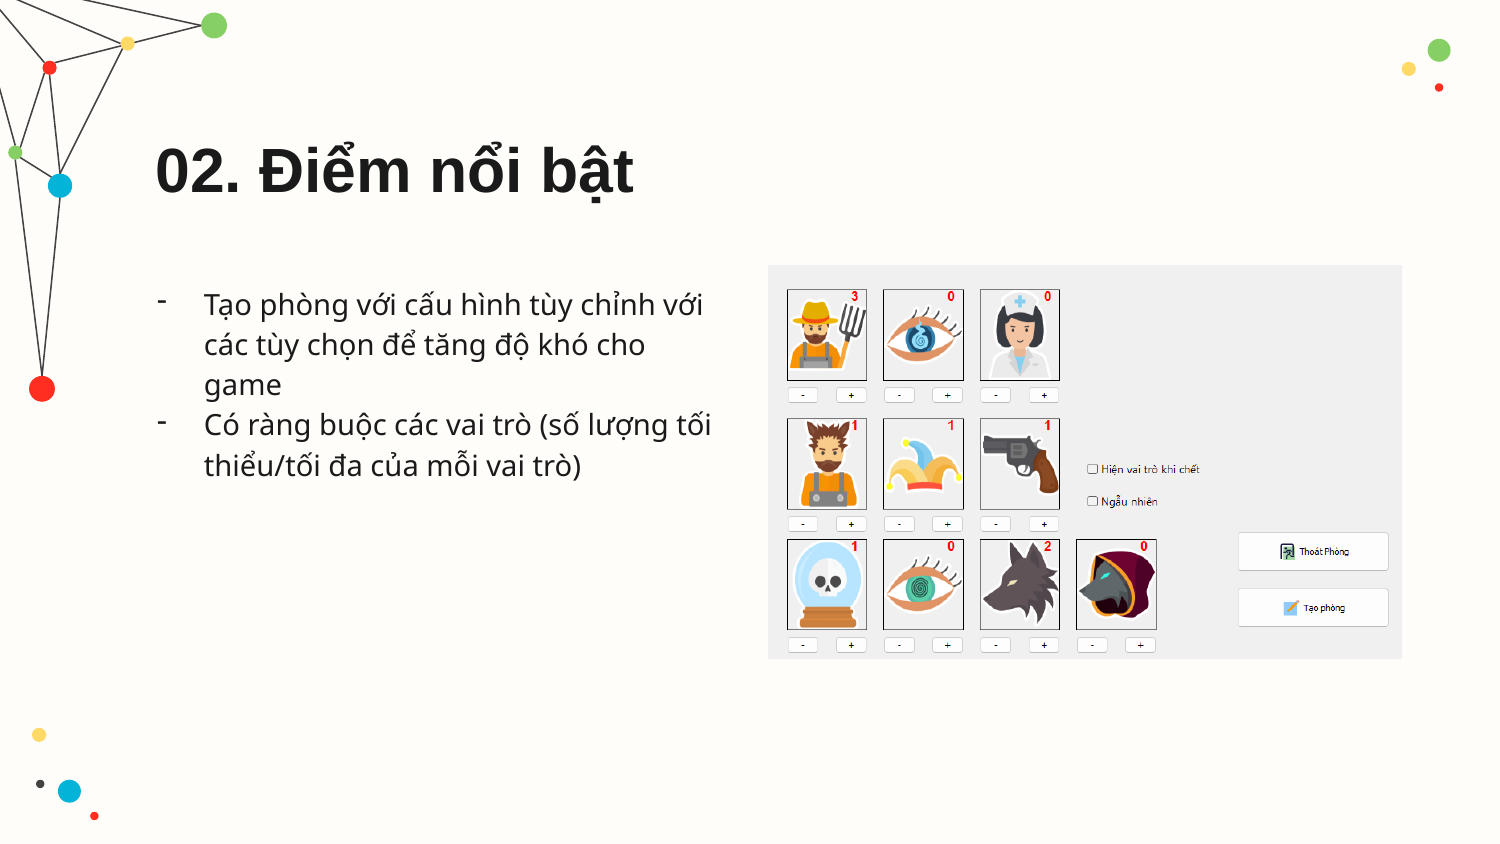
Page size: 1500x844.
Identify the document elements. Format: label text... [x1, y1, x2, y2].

subtitle Tạo phòng với cấu hình tùy chỉnh với các tùy chọn để tăng độ khó cho game Có ràng buộc các vai trò (số lượng tối thiểu/tối đa của mỗi vai trò) [142, 266, 744, 756]
title 02. Điểm nổi bật [140, 109, 743, 221]
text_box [1401, 38, 1451, 92]
picture [768, 265, 1402, 659]
